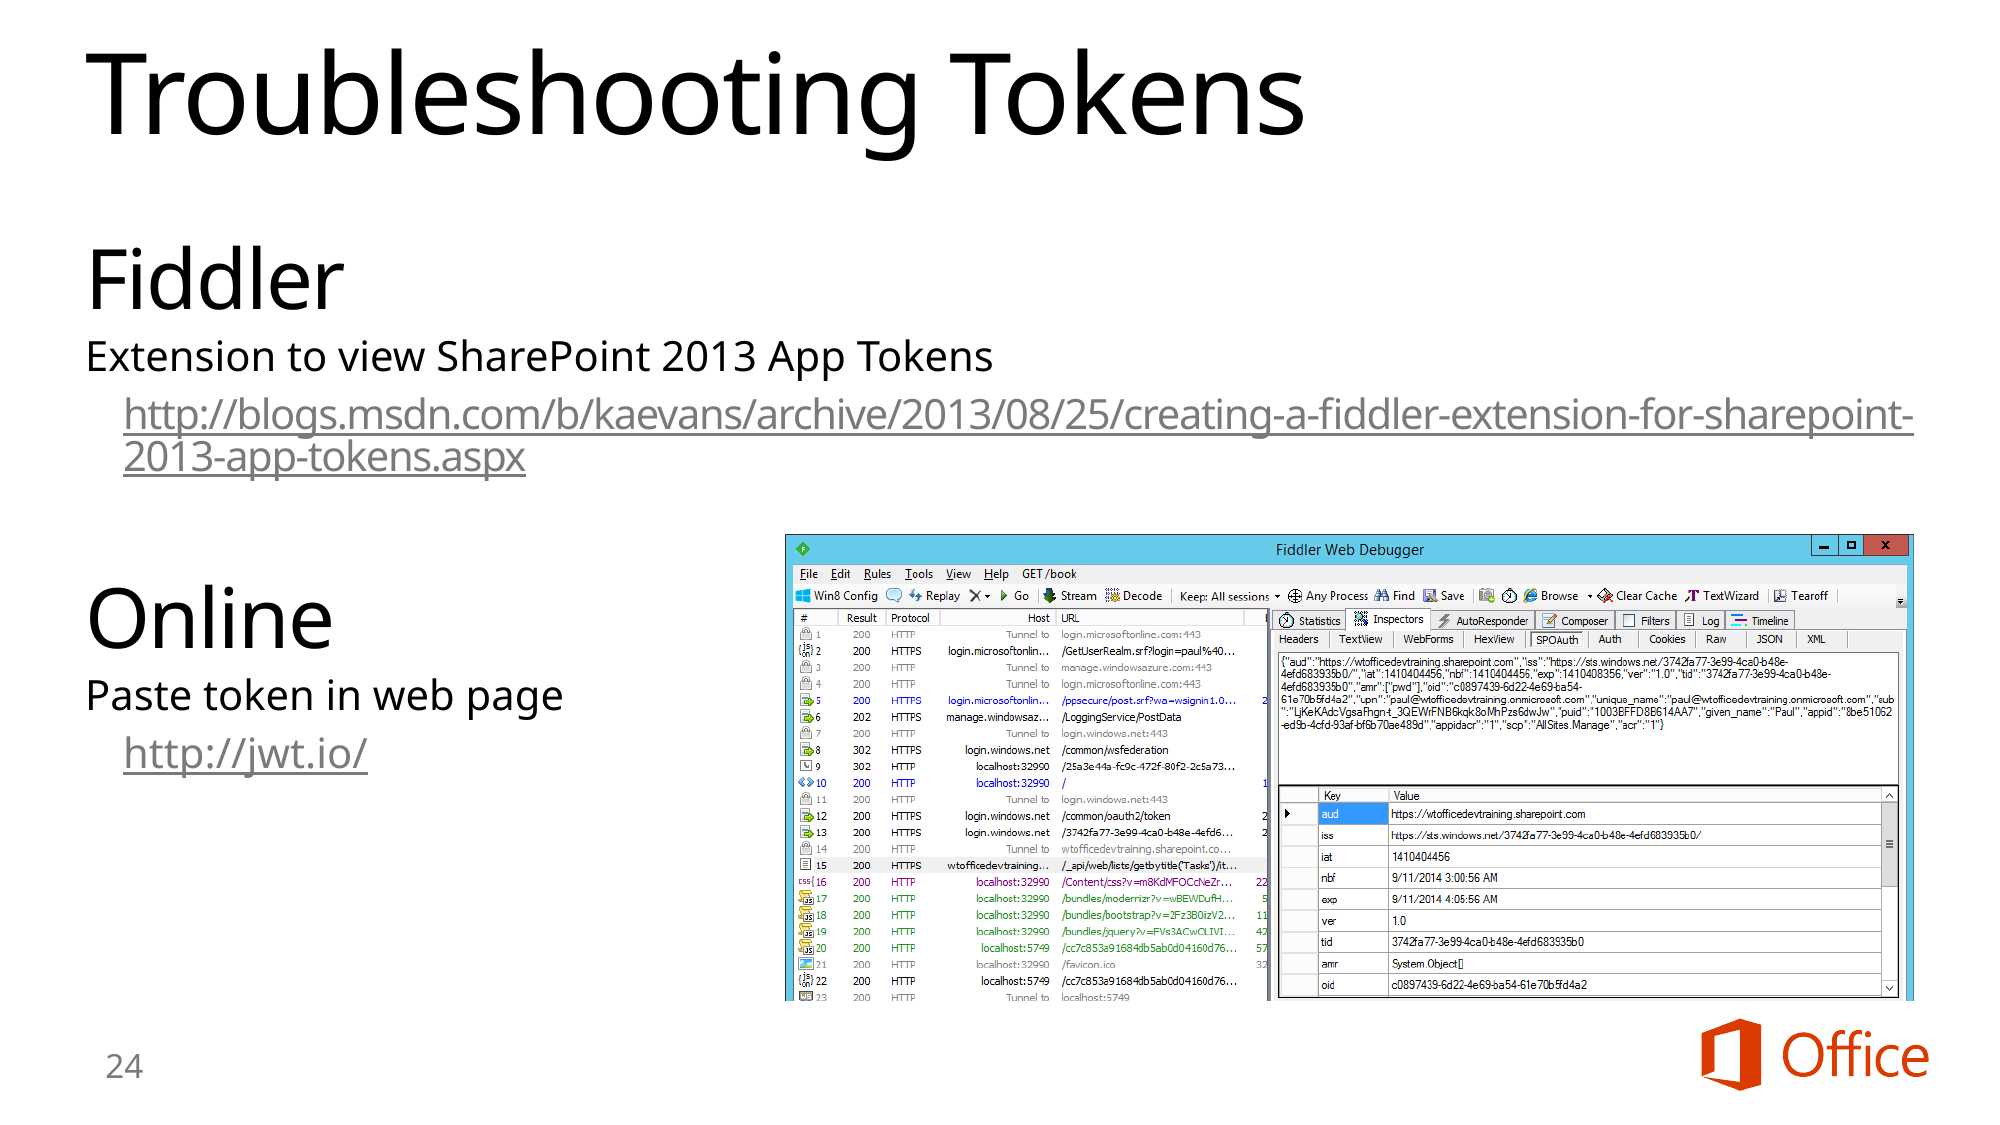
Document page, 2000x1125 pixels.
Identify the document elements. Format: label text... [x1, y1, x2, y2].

slide_number 24 [85, 1049, 178, 1086]
title Troubleshooting Tokens [85, 37, 1914, 161]
picture [784, 534, 1960, 1122]
list Fiddler Extension to view SharePoint 2013 App Tokens http://blogs.msdn.com/b/kaevans/archive/2013/08/25/creating-a-fiddler-extension-for-sharepoint-2013-app-tokens.aspx Online Paste token in web page http://jwt.io/ [85, 237, 1914, 562]
